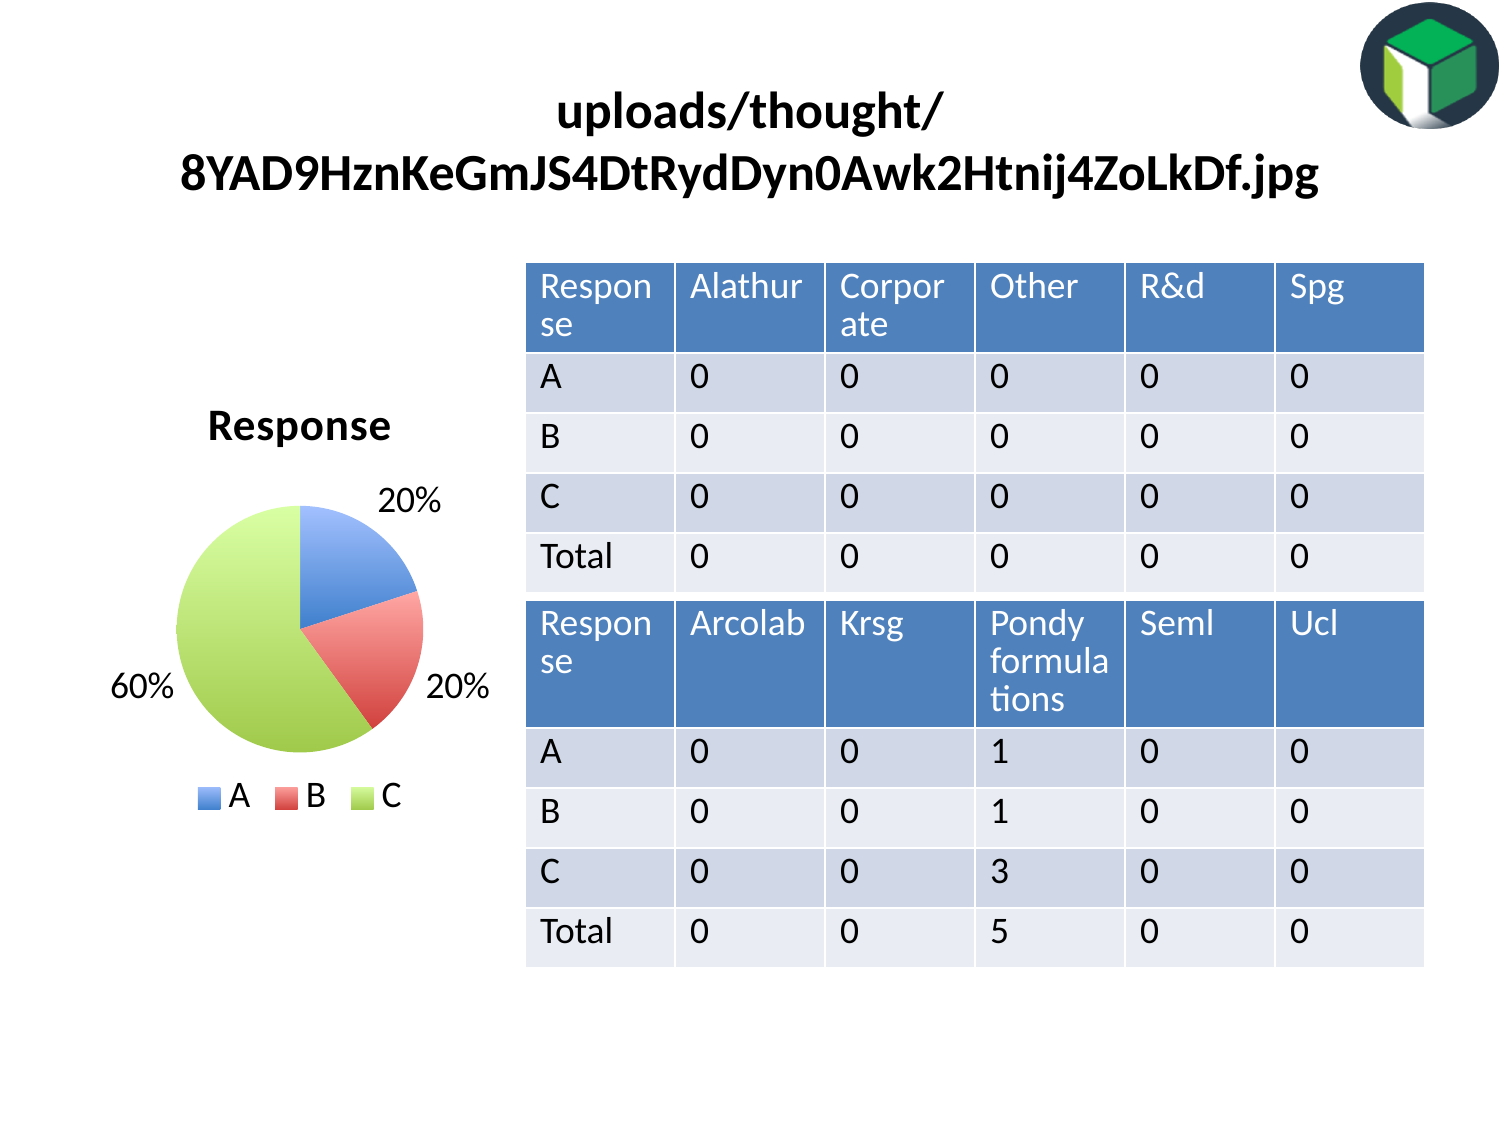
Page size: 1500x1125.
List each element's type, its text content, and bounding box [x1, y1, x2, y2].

title uploads/thought/8YAD9HznKeGmJS4DtRydDyn0Awk2Htnij4ZoLkDf.jpg [75, 45, 1425, 233]
table_cell 0 [826, 909, 974, 967]
table_cell 3 [976, 849, 1124, 907]
table_cell 0 [1276, 354, 1424, 412]
table_cell 0 [676, 474, 824, 532]
table_cell 0 [826, 474, 974, 532]
table_header R&d [1126, 263, 1274, 352]
table_cell 0 [676, 729, 824, 787]
table_cell 0 [976, 354, 1124, 412]
table_cell 0 [976, 474, 1124, 532]
table_cell 0 [1126, 789, 1274, 847]
table_cell 0 [1276, 789, 1424, 847]
table_cell 1 [976, 789, 1124, 847]
table_cell 0 [676, 789, 824, 847]
table_cell 0 [676, 534, 824, 592]
table_cell A [526, 354, 674, 412]
table_cell 0 [676, 909, 824, 967]
table_cell C [526, 849, 674, 907]
table_cell Total [526, 909, 674, 967]
table_cell 0 [1276, 474, 1424, 532]
table_cell 0 [826, 534, 974, 592]
table_header Spg [1276, 263, 1424, 352]
picture [1360, 2, 1499, 130]
table_cell 5 [976, 909, 1124, 967]
table_header Other [976, 263, 1124, 352]
table_cell 0 [676, 354, 824, 412]
table_cell 0 [1276, 729, 1424, 787]
table_cell 0 [1276, 909, 1424, 967]
table_cell 0 [1276, 849, 1424, 907]
table_cell 0 [826, 789, 974, 847]
table_cell B [529, 414, 674, 472]
table_header Ucl [1276, 601, 1424, 727]
table_header Seml [1126, 601, 1274, 727]
table_cell B [526, 789, 674, 847]
table_header Response [529, 601, 674, 727]
table_header Pondy formulations [976, 601, 1124, 727]
table_cell 0 [1126, 474, 1274, 532]
table_header Krsg [826, 601, 974, 727]
table_cell A [529, 729, 674, 787]
table_cell 0 [1276, 534, 1424, 592]
table_cell 0 [1126, 849, 1274, 907]
table_cell Total [529, 534, 674, 592]
table_cell 0 [826, 414, 974, 472]
table_cell 0 [676, 849, 824, 907]
table_cell 1 [976, 729, 1124, 787]
table_cell 0 [1126, 909, 1274, 967]
table_cell 0 [826, 849, 974, 907]
table_header Response [526, 263, 674, 352]
table_header Arcolab [676, 601, 824, 727]
table_cell 0 [976, 414, 1124, 472]
chart [74, 374, 526, 826]
table_cell 0 [676, 414, 824, 472]
table_cell 0 [826, 354, 974, 412]
table_header Corporate [826, 263, 974, 352]
table_cell 0 [826, 729, 974, 787]
table_cell 0 [1126, 729, 1274, 787]
table_header Alathur [676, 263, 824, 352]
table_cell 0 [1126, 414, 1274, 472]
table_cell 0 [976, 534, 1124, 592]
table_cell 0 [1126, 534, 1274, 592]
table_cell 0 [1126, 354, 1274, 412]
table_cell 0 [1276, 414, 1424, 472]
table_cell C [529, 474, 674, 532]
